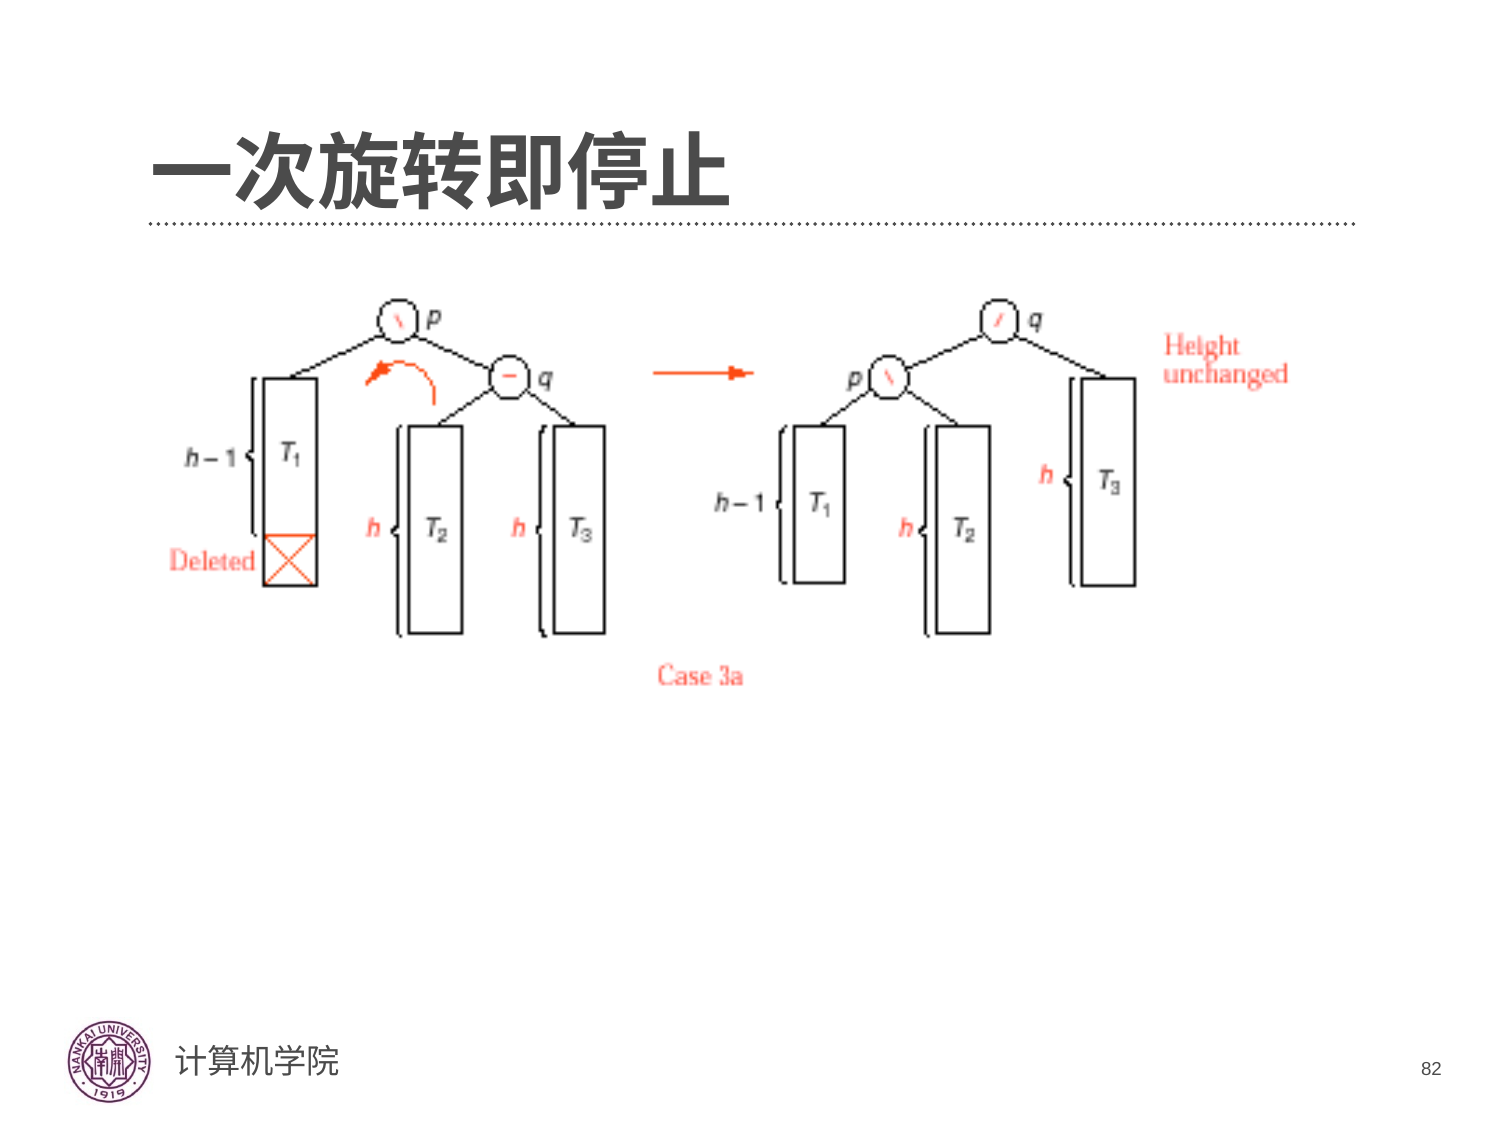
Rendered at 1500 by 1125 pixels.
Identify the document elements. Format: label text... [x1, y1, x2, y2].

slide_number 82 [1308, 1048, 1458, 1093]
title 一次旋转即停止 [150, 82, 1360, 221]
picture [64, 1017, 154, 1106]
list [131, 297, 1314, 715]
